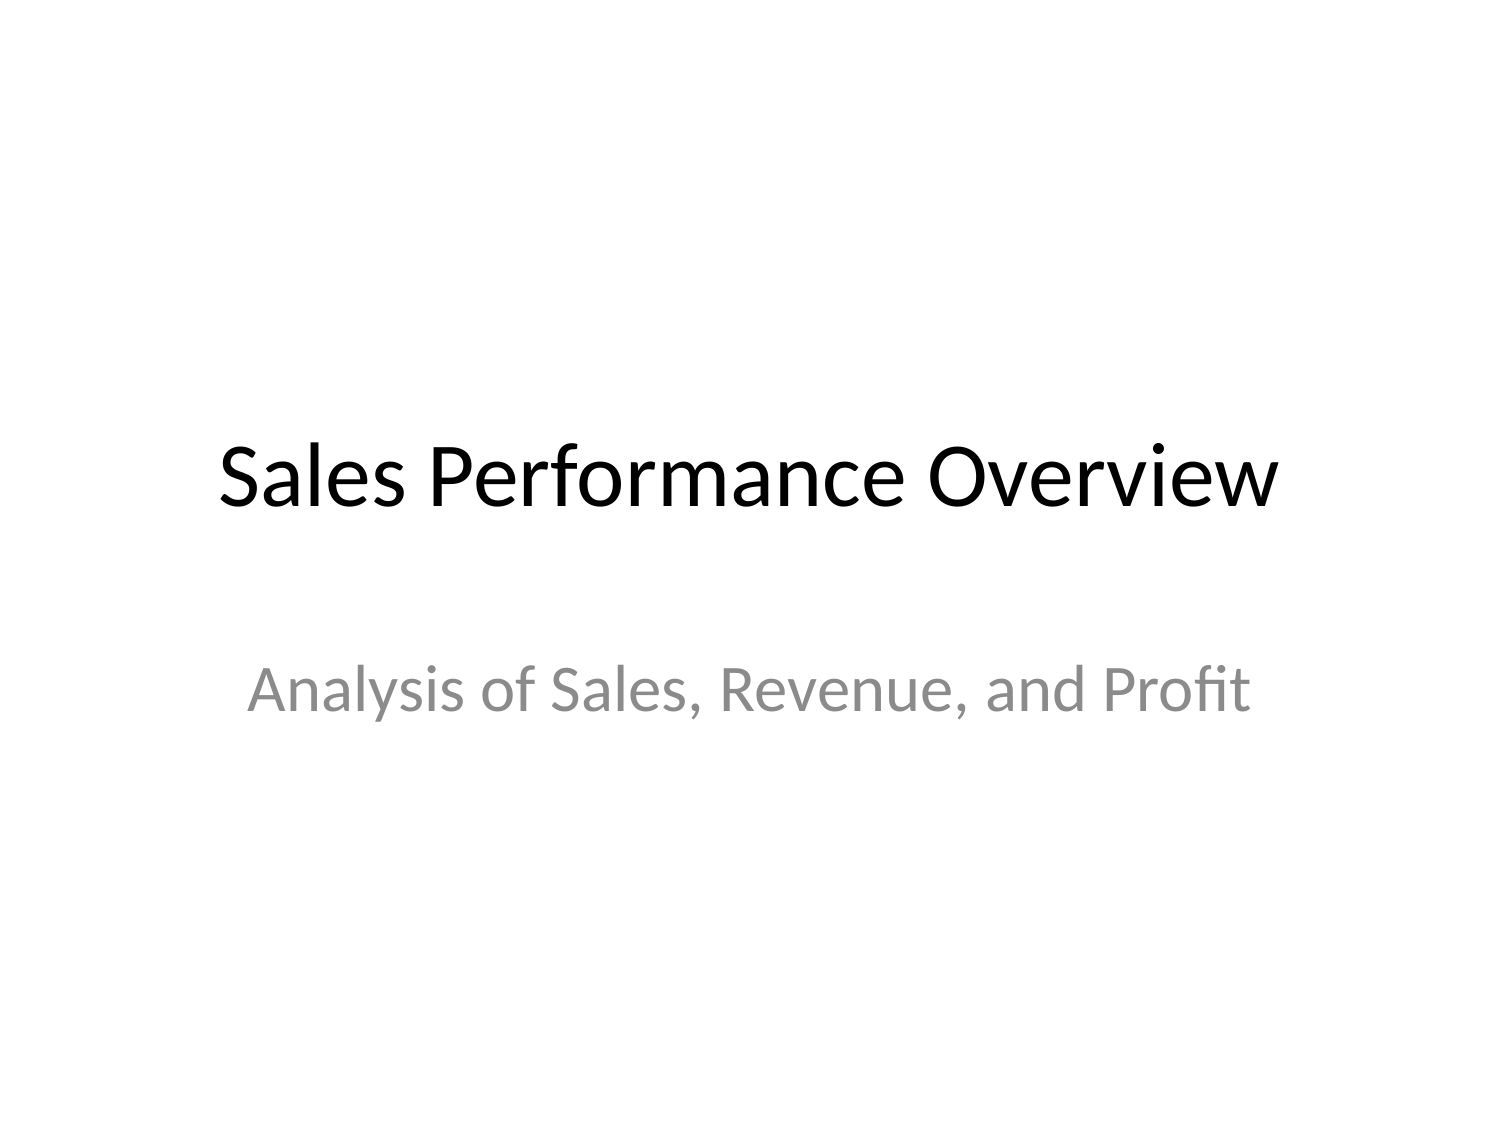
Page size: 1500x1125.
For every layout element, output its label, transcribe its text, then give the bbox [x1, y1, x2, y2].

subtitle Analysis of Sales, Revenue, and Profit [225, 637, 1275, 925]
title Sales Performance Overview [112, 349, 1388, 591]
